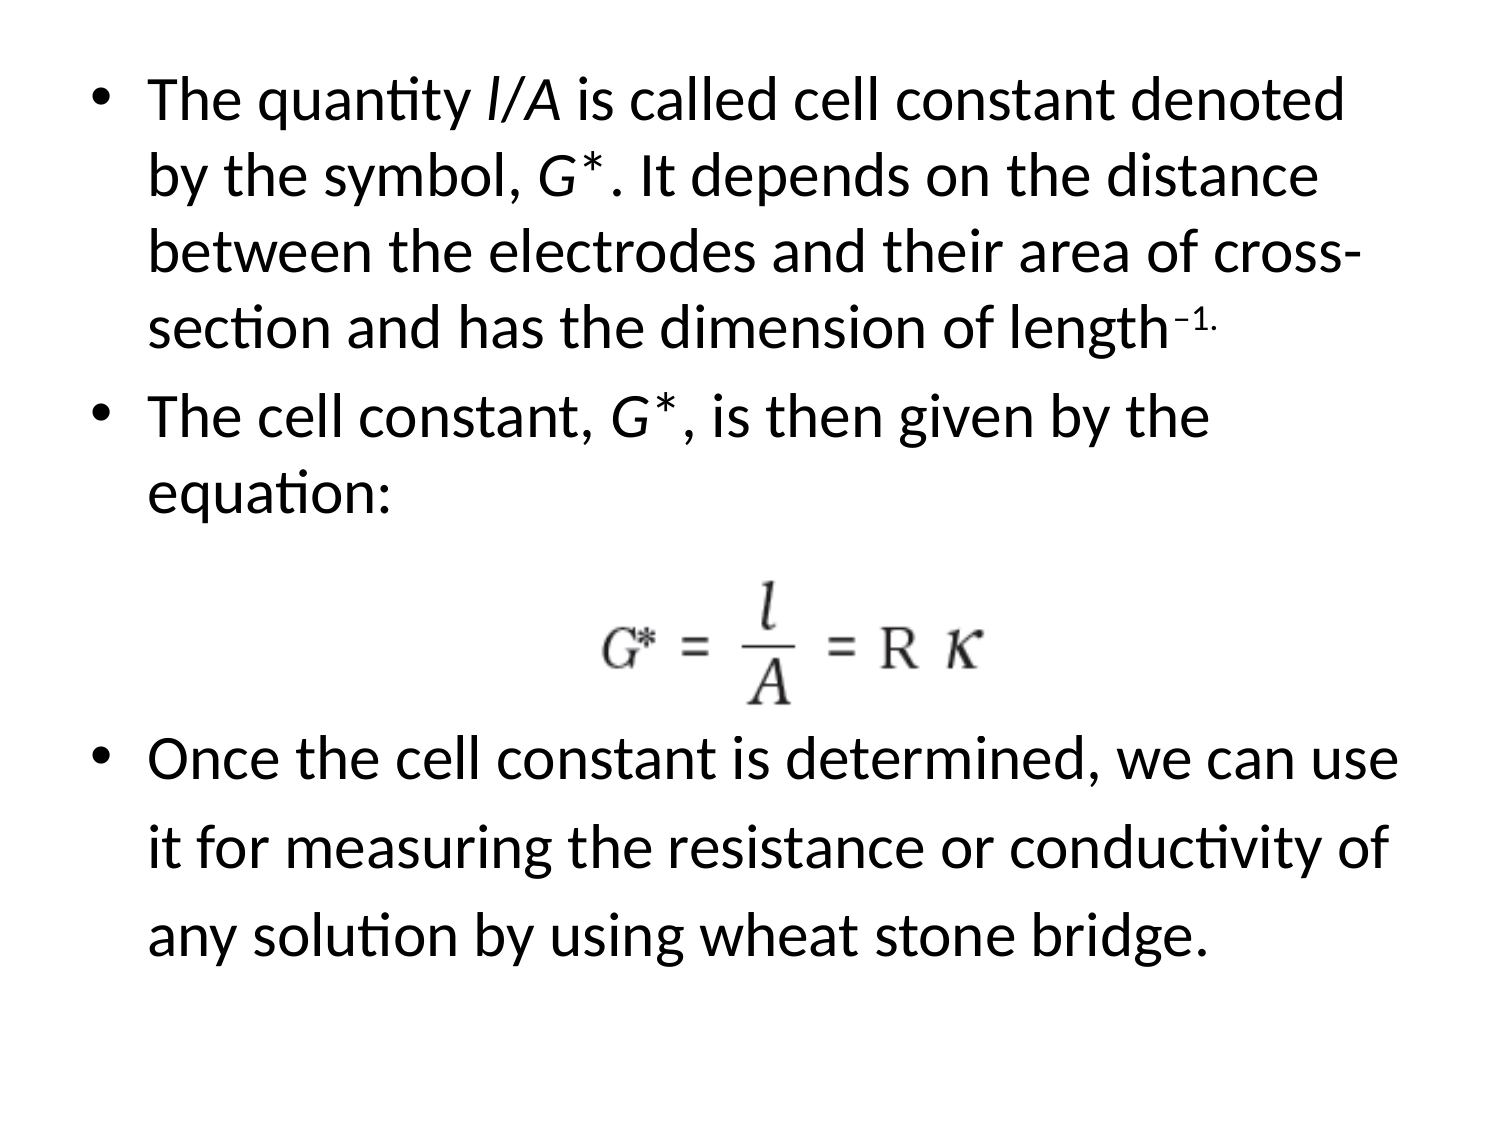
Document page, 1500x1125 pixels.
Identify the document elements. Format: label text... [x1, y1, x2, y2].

picture [587, 574, 1001, 737]
list The quantity l/A is called cell constant denoted by the symbol, G*. It depends on the distance between the electrodes and their area of cross-section and has the dimension of length–1. The cell constant, G*, is then given by the equation: Once the cell constant is determined, we can use it for measuring the resistance or conductivity of any solution by using wheat stone bridge. [75, 50, 1425, 1005]
